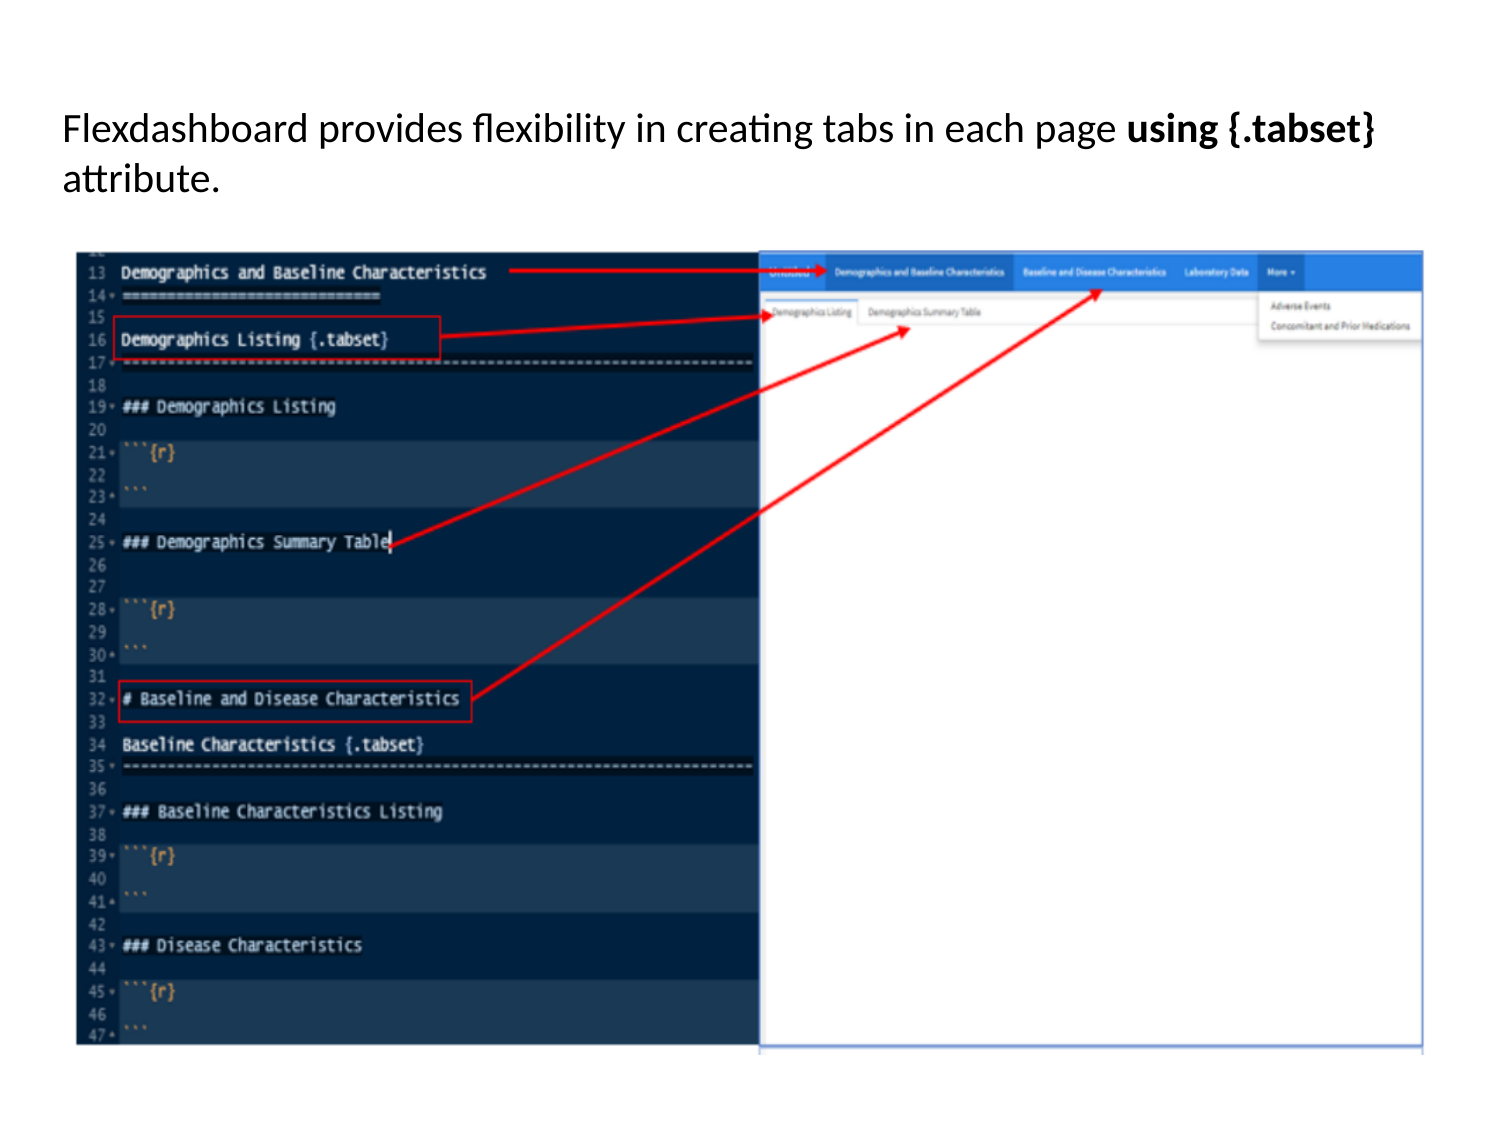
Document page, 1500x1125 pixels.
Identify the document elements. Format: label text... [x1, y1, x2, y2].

text_box Flexdashboard provides flexibility in creating tabs in each page using {.tabset} attribute. [62, 100, 1388, 201]
picture [62, 237, 1438, 1056]
